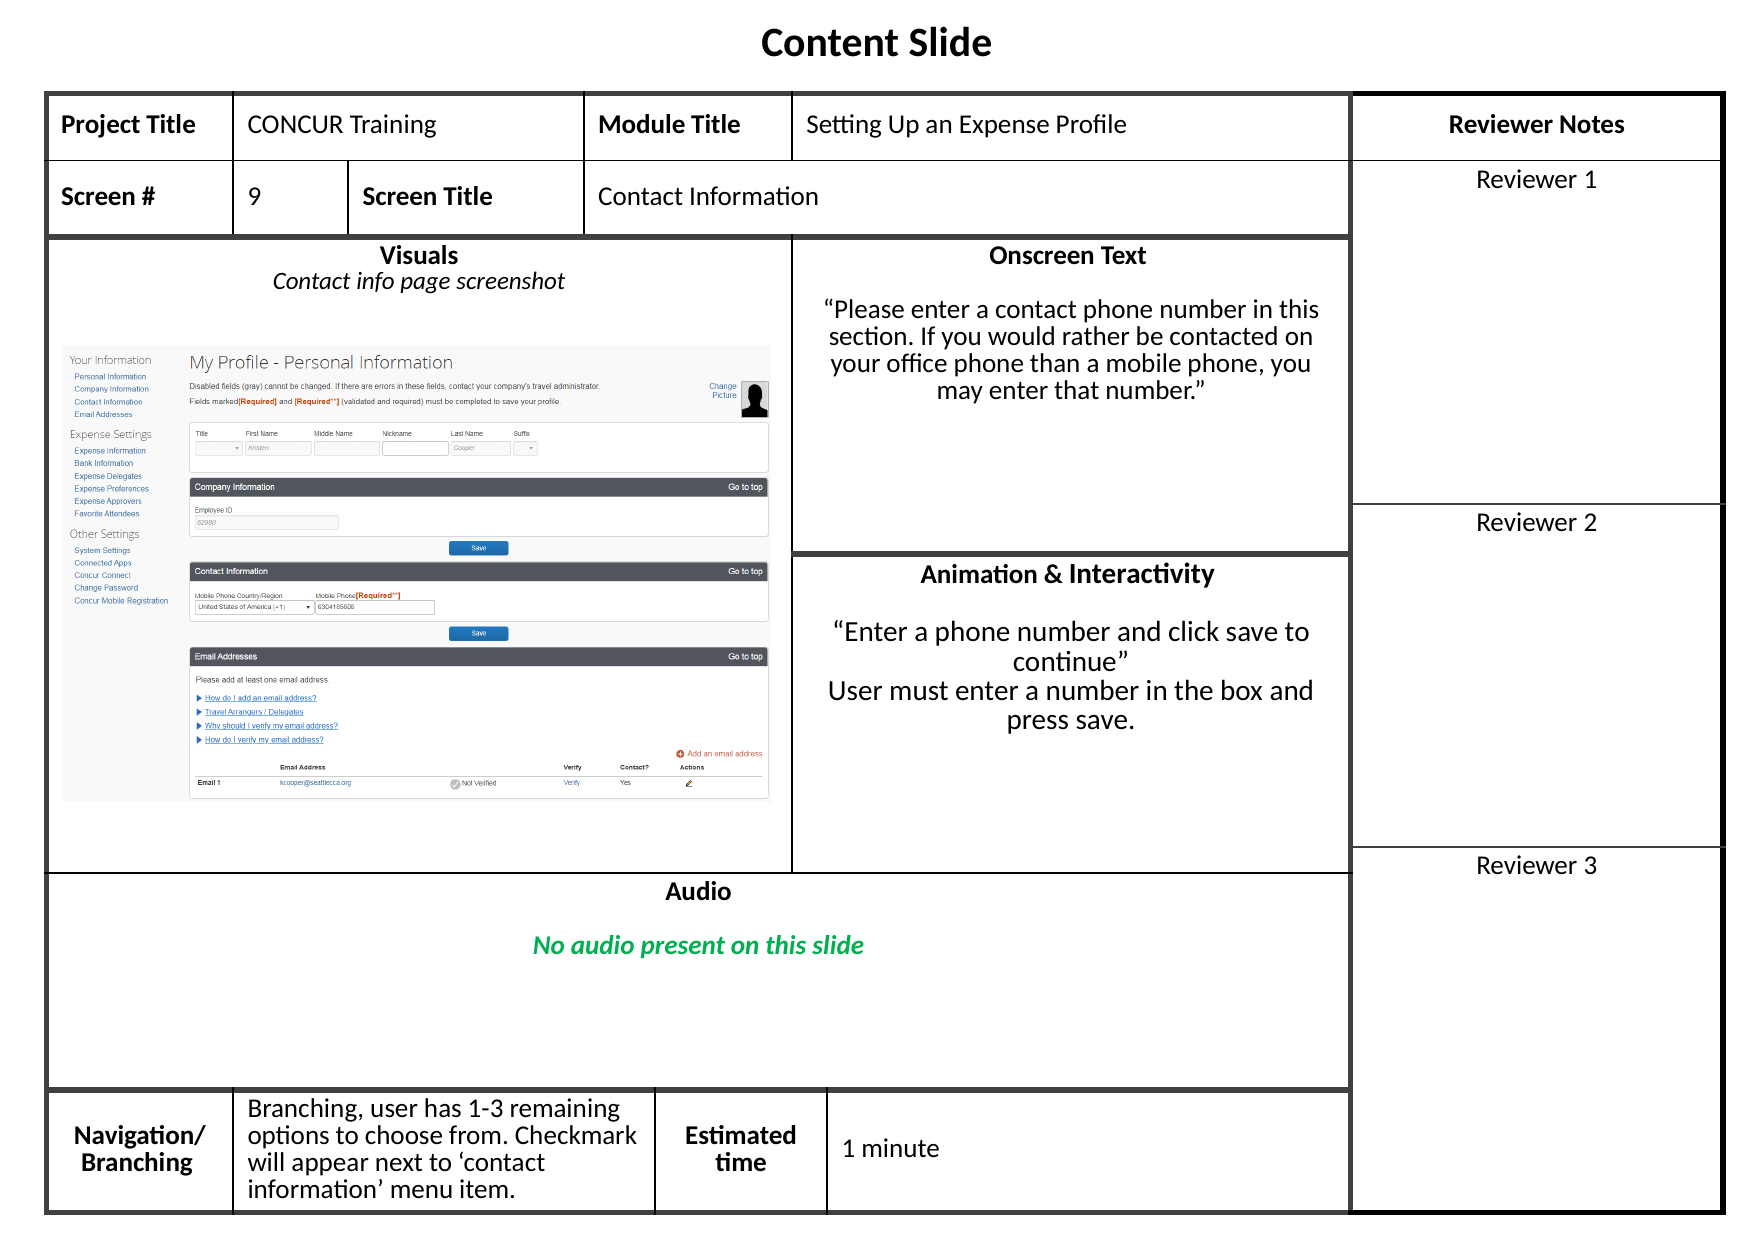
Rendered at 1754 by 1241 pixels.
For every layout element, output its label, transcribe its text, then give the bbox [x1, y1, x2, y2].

table_cell Visuals Contact info page screenshot [49, 240, 791, 872]
table_cell Onscreen Text “Please enter a contact phone number in this section. If you would rather be contacted on your office phone than a mobile phone, you may enter that number.” [793, 240, 1348, 551]
table_cell Audio No audio present on this slide [49, 874, 1348, 1087]
picture [63, 345, 771, 802]
table_cell Reviewer 1 [1353, 161, 1720, 503]
table_cell Estimated time [656, 1093, 826, 1210]
table_header Project Title [49, 96, 232, 160]
table_cell 1 minute [828, 1093, 1348, 1210]
table_header CONCUR Training [234, 96, 583, 160]
table_cell Screen Title [349, 161, 583, 234]
table_cell Reviewer 3 [1353, 848, 1720, 1210]
table_cell Navigation/ Branching [49, 1093, 232, 1210]
table_cell Reviewer 2 [1353, 505, 1720, 846]
table_header Setting Up an Expense Profile [793, 96, 1348, 160]
table_cell Contact Information [585, 161, 1348, 234]
table_cell Screen # [49, 161, 232, 234]
text_box Content Slide [579, 7, 1175, 73]
table_cell Animation & Interactivity “Enter a phone number and click save to continue” User must enter a number in the box and press save. [793, 557, 1348, 872]
table_header Module Title [585, 96, 791, 160]
table_header Reviewer Notes [1353, 96, 1720, 160]
table_cell 9 [234, 161, 347, 234]
table_cell Branching, user has 1-3 remaining options to choose from. Checkmark will appear next to ‘contact information’ menu item. [234, 1093, 654, 1210]
